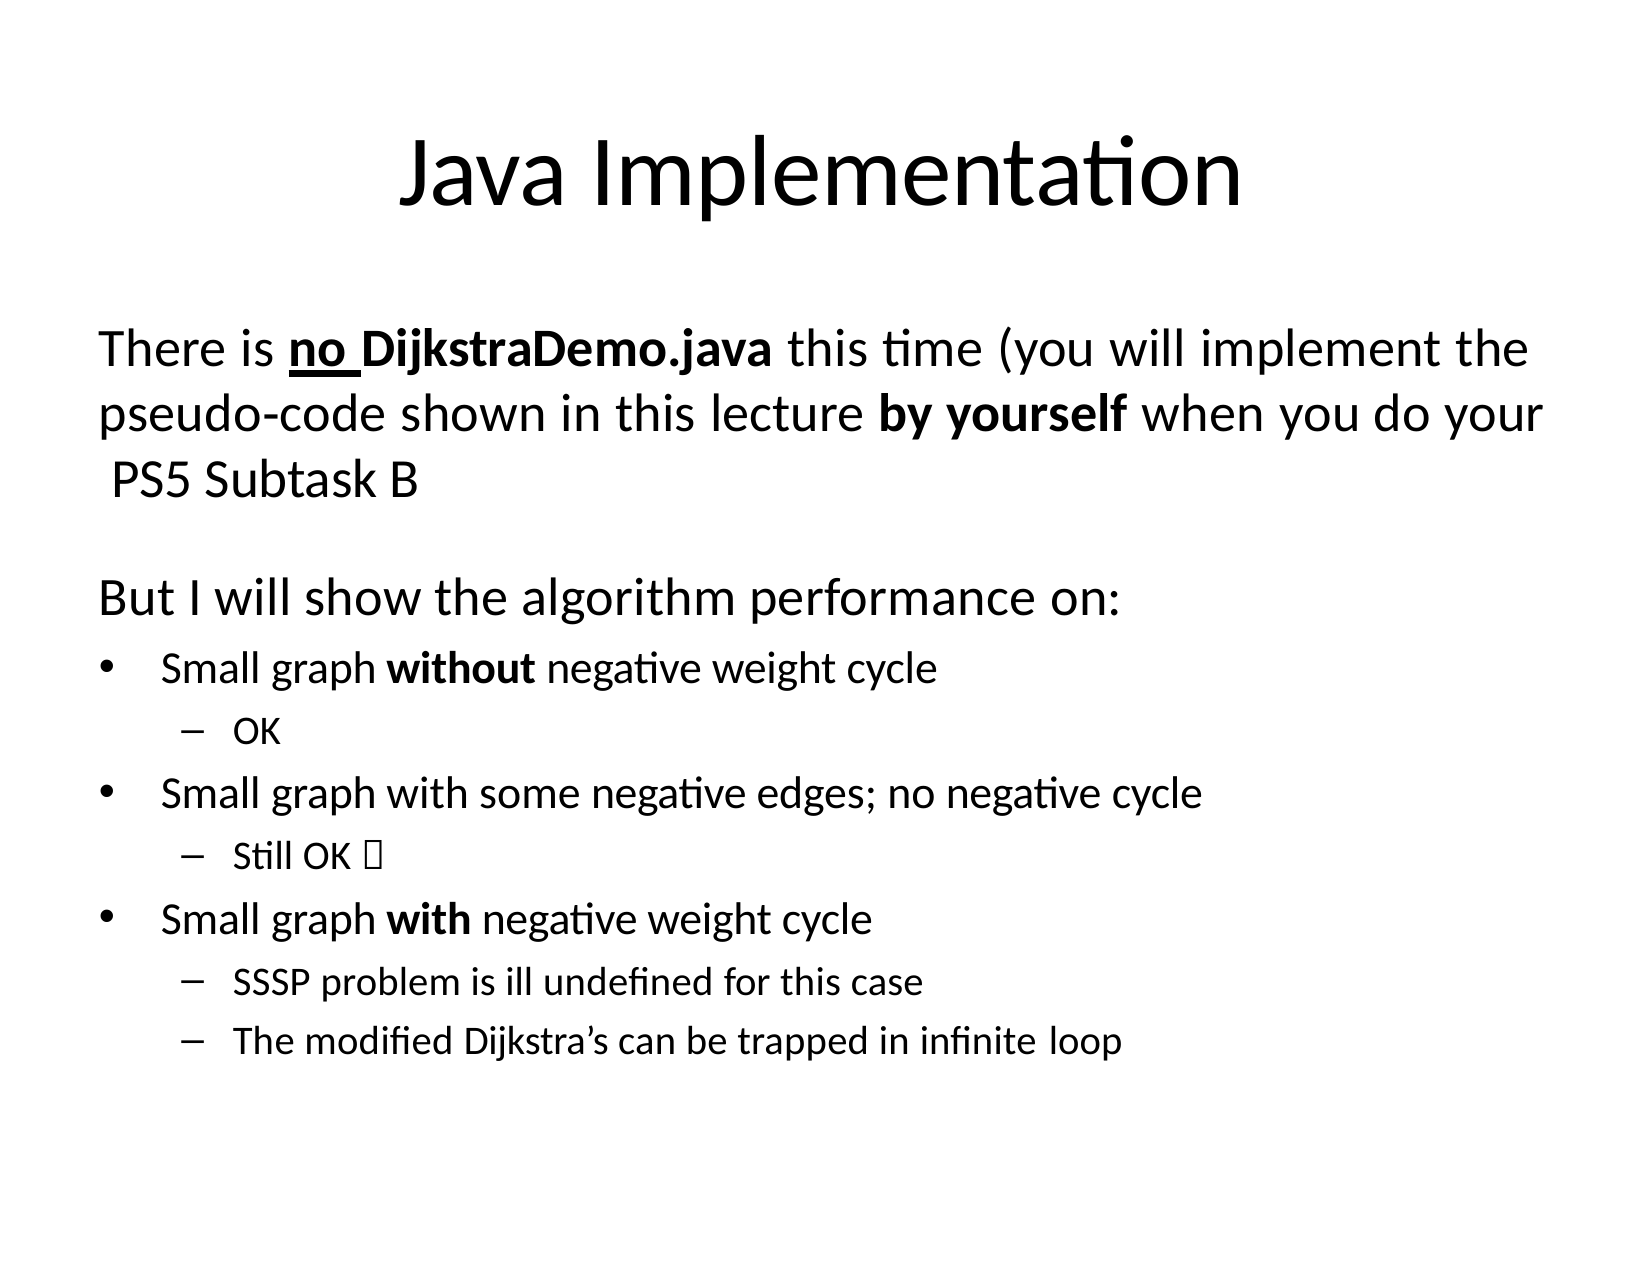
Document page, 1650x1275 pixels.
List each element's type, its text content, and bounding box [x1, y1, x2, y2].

title Java Implementation [152, 47, 1498, 312]
text_box There is no DijkstraDemo.java this time (you will implement the pseudo‐code shown in this lecture by yourself when you do your PS5 Subtask B But I will show the algorithm performance on: Small graph without negative weight cycle OK Small graph with some negative edges; no negative cycle Still OK  Small graph with negative weight cycle SSSP problem is ill undefined for this case The modified Dijkstra’s can be trapped in infinite loop [96, 312, 1546, 1063]
